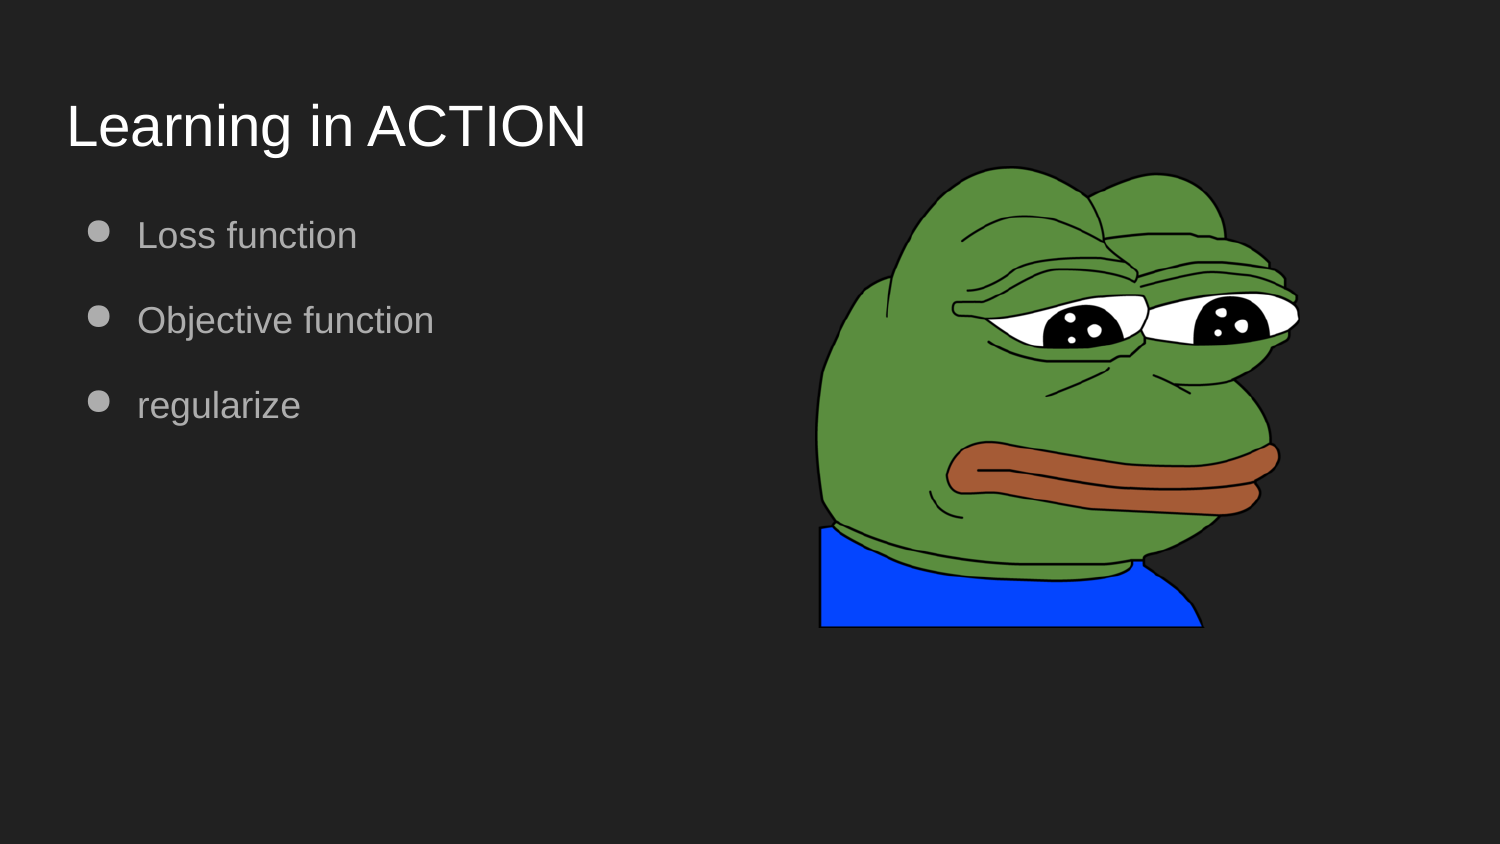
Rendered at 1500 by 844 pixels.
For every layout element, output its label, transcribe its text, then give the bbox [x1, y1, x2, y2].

list Loss function Objective function regularize [51, 189, 1449, 750]
picture [815, 166, 1301, 628]
title Learning in ACTION [51, 72, 1449, 167]
